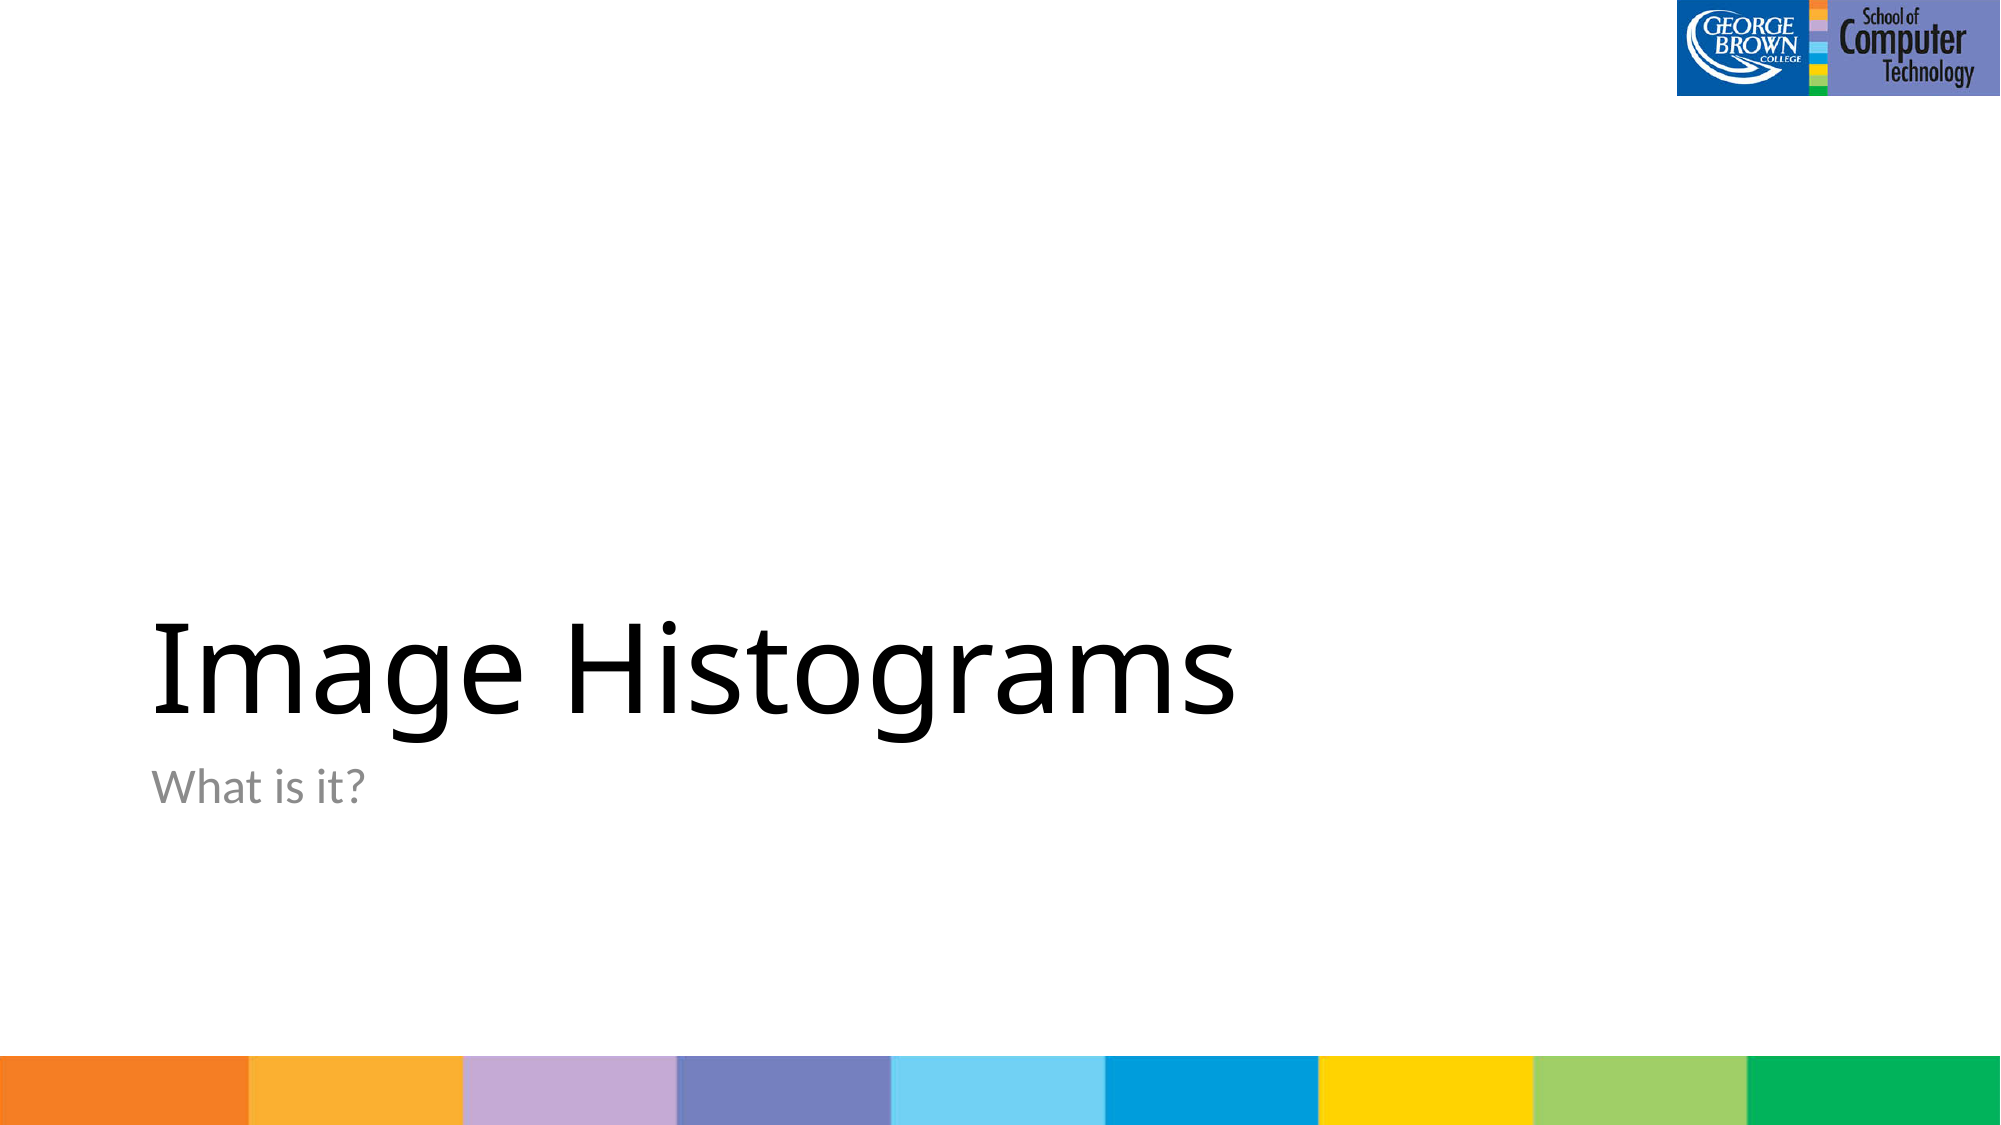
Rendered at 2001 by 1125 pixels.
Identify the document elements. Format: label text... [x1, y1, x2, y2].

list What is it? [136, 752, 1862, 999]
title Image Histograms [136, 280, 1862, 749]
picture [1318, 1056, 2000, 1125]
picture [1677, 0, 2000, 96]
picture [0, 1056, 1105, 1125]
